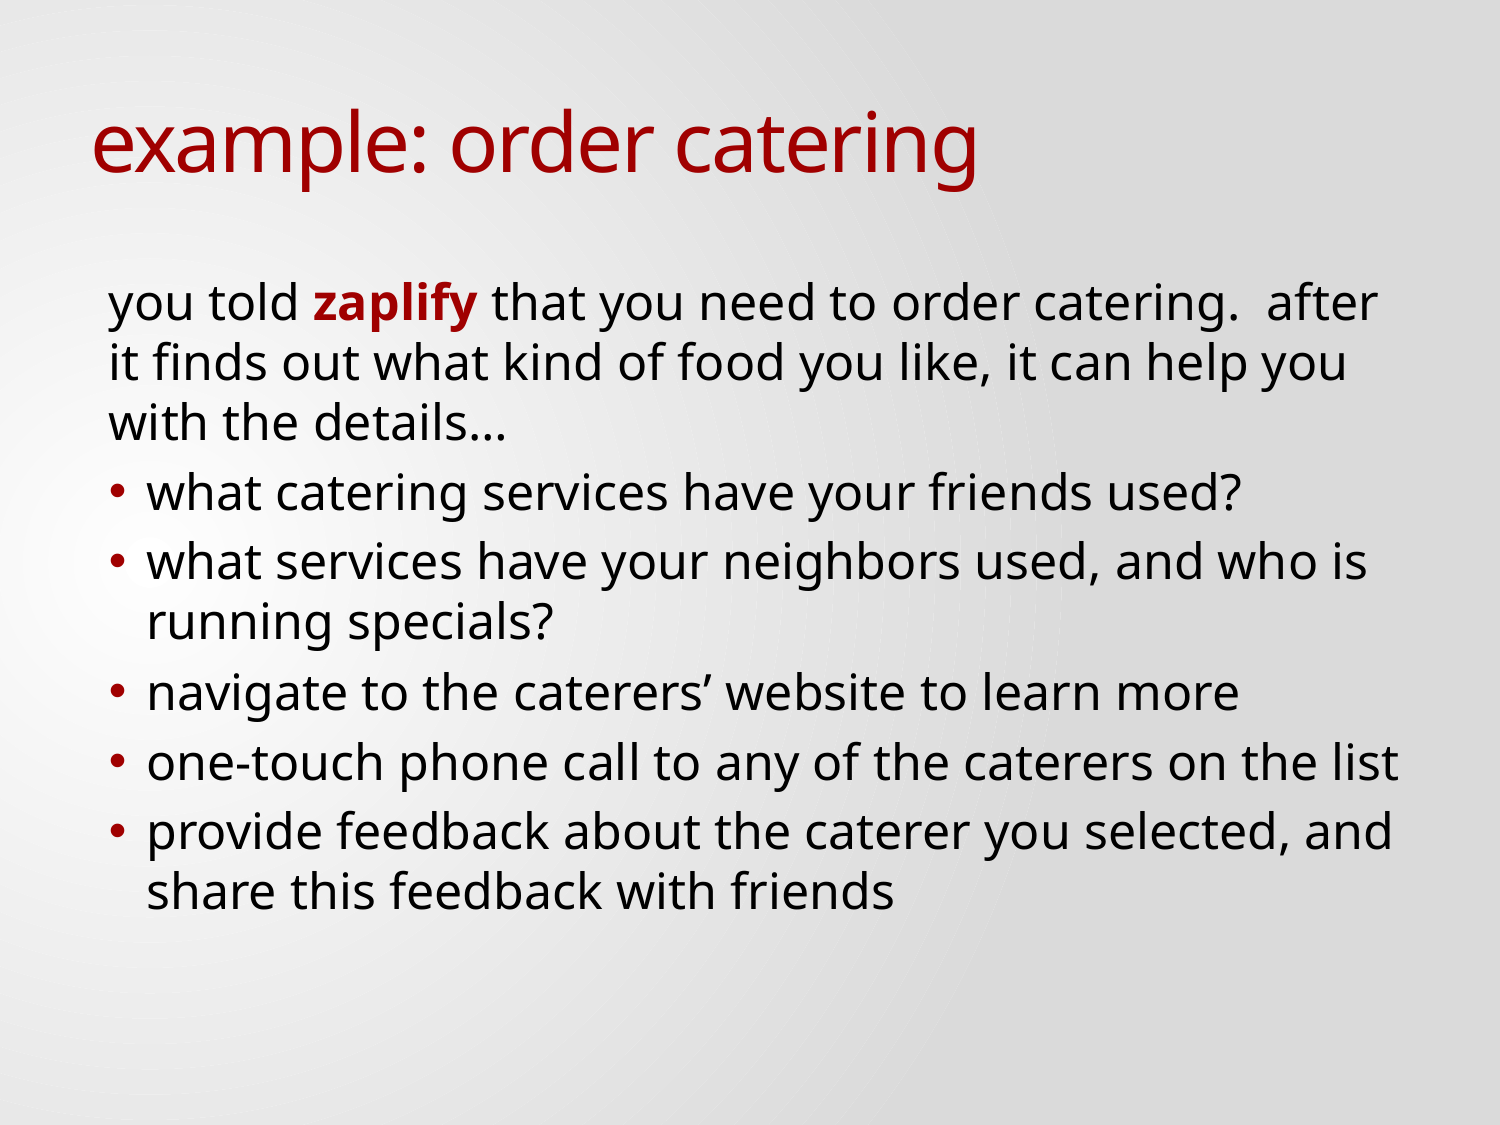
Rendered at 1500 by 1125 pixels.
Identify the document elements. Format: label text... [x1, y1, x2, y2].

list you told zaplify that you need to order catering. after it finds out what kind of food you like, it can help you with the details… what catering services have your friends used? what services have your neighbors used, and who is running specials? navigate to the caterers’ website to learn more one-touch phone call to any of the caterers on the list provide feedback about the caterer you selected, and share this feedback with friends [75, 262, 1425, 1050]
title example: order catering [75, 45, 1425, 233]
